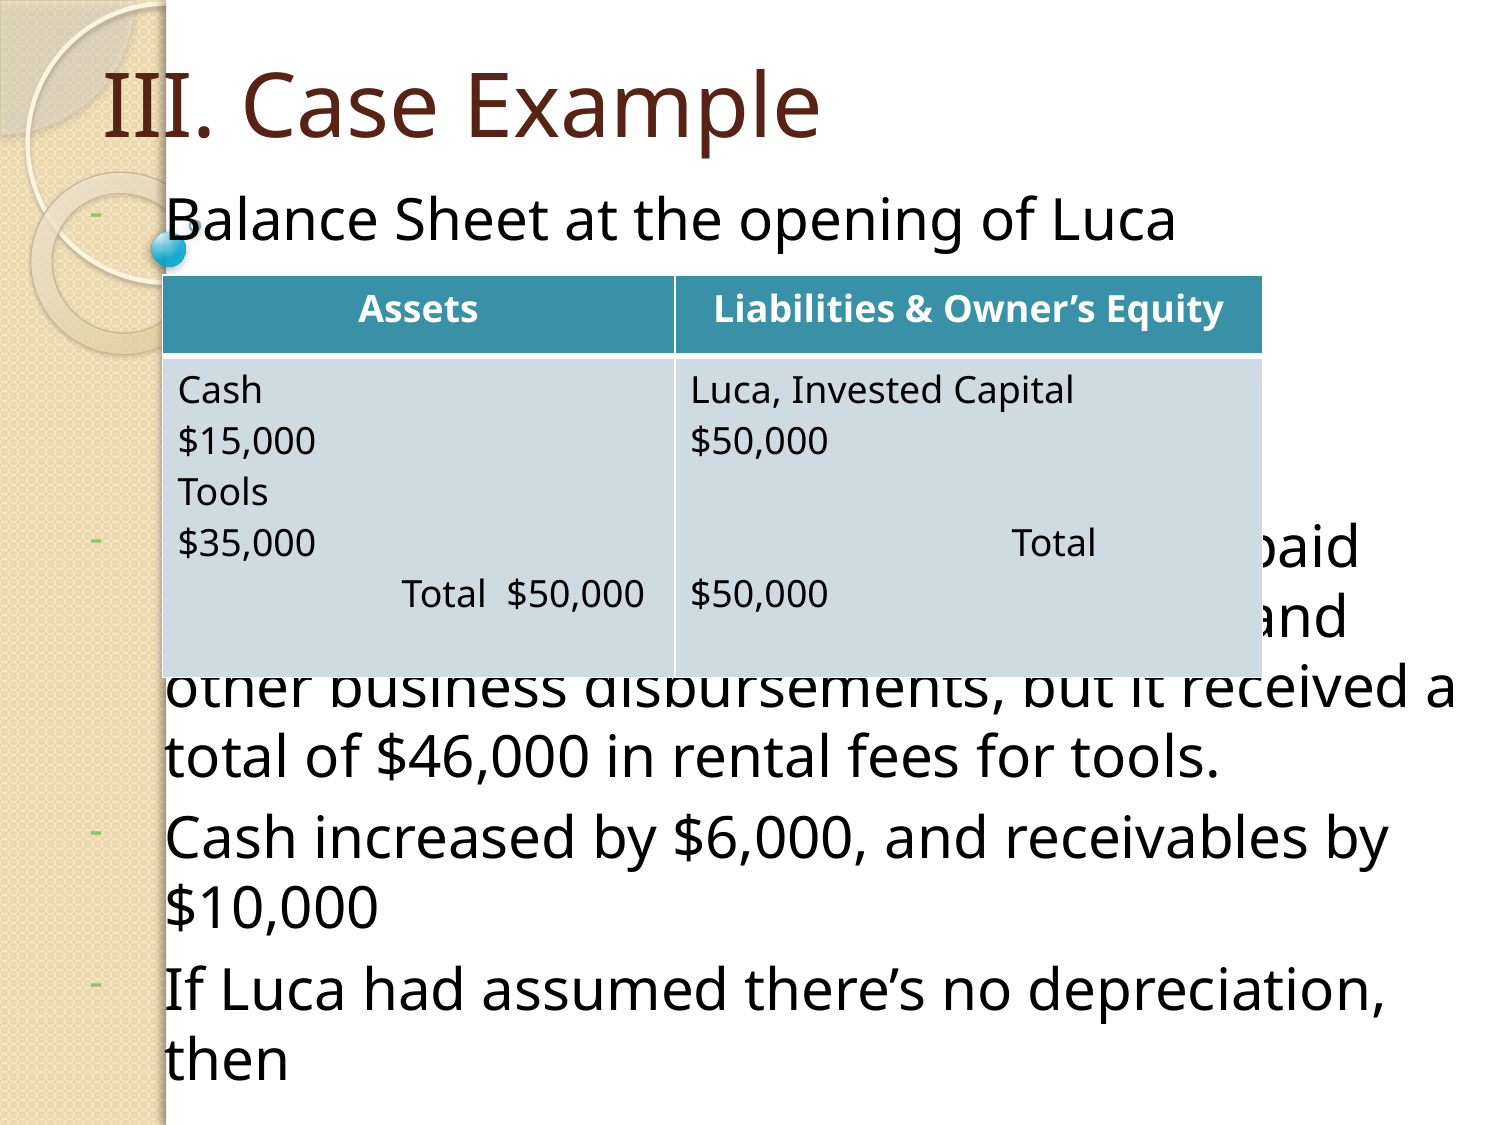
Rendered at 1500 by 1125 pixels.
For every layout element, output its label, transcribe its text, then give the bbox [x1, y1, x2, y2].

table_header Assets [163, 276, 674, 353]
text_box Balance Sheet at the opening of Luca During the first year of operation, Luca paid out $30,000 for wages, insurance, rent, and other business disbursements, but it received a total of $46,000 in rental fees for tools. Cash increased by $6,000, and receivables by $10,000 If Luca had assumed there’s no depreciation, then [75, 174, 1475, 1100]
table_header Liabilities & Owner’s Equity [676, 276, 1262, 353]
table_cell Cash $15,000 Tools $35,000 Total $50,000 [163, 359, 674, 677]
table_cell Luca, Invested Capital $50,000 Total $50,000 [676, 359, 1262, 677]
title III. Case Example [87, 37, 1363, 163]
